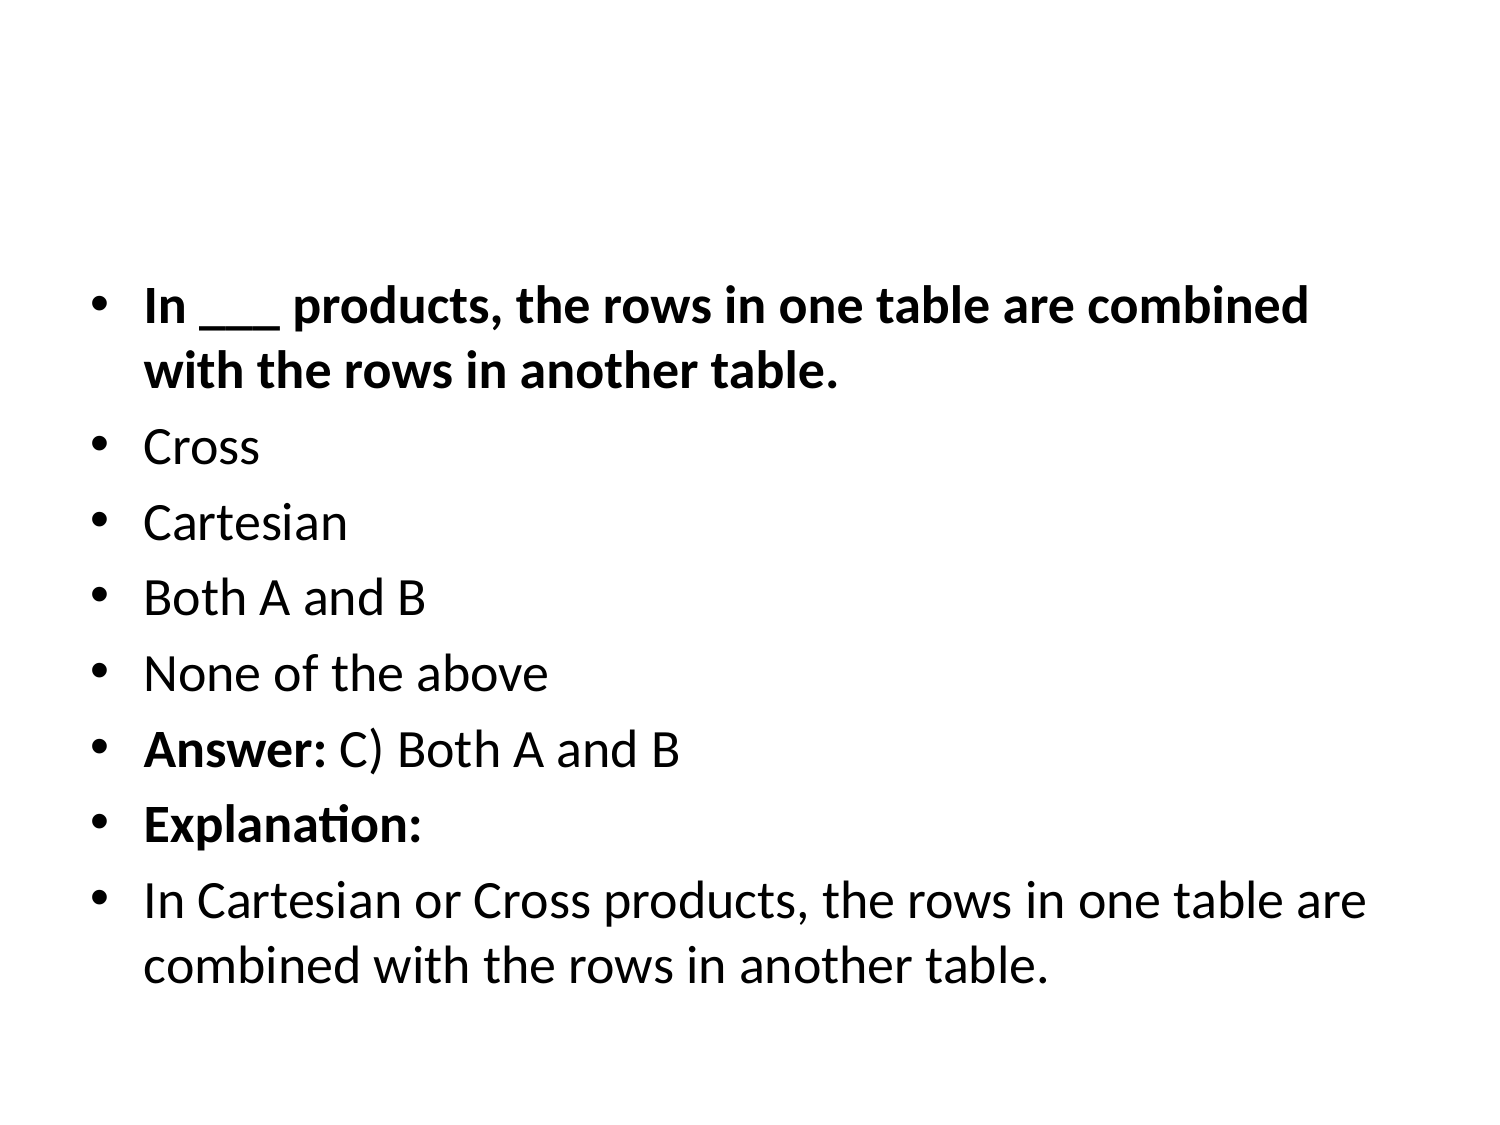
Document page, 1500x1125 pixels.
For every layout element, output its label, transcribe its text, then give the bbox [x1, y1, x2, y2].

list In ___ products, the rows in one table are combined with the rows in another table. Cross Cartesian Both A and B None of the above Answer: C) Both A and B Explanation: In Cartesian or Cross products, the rows in one table are combined with the rows in another table. [75, 262, 1425, 1005]
